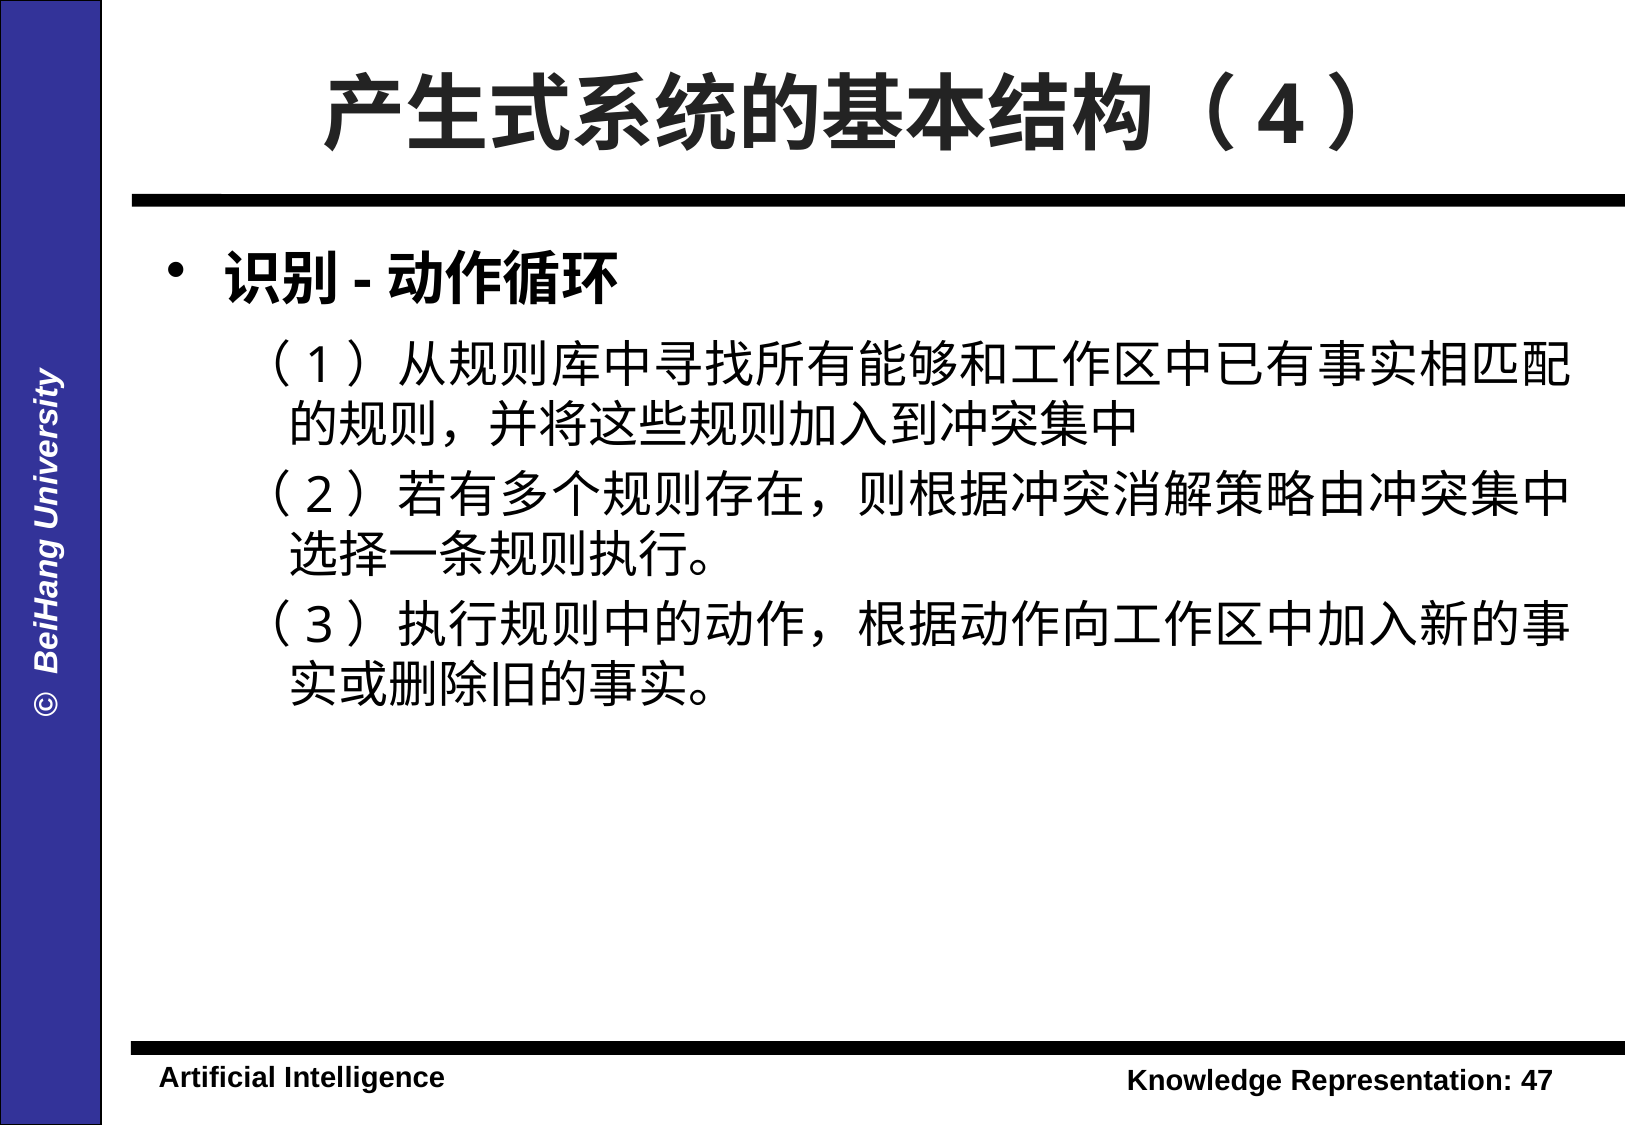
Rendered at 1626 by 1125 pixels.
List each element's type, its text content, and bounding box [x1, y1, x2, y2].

list 识别-动作循环 （1）从规则库中寻找所有能够和工作区中已有事实相匹配的规则，并将这些规则加入到冲突集中 （2）若有多个规则存在，则根据冲突消解策略由冲突集中选择一条规则执行。 （3）执行规则中的动作，根据动作向工作区中加入新的事实或删除旧的事实。 [151, 233, 1587, 1008]
title 产生式系统的基本结构（4） [175, 32, 1555, 187]
